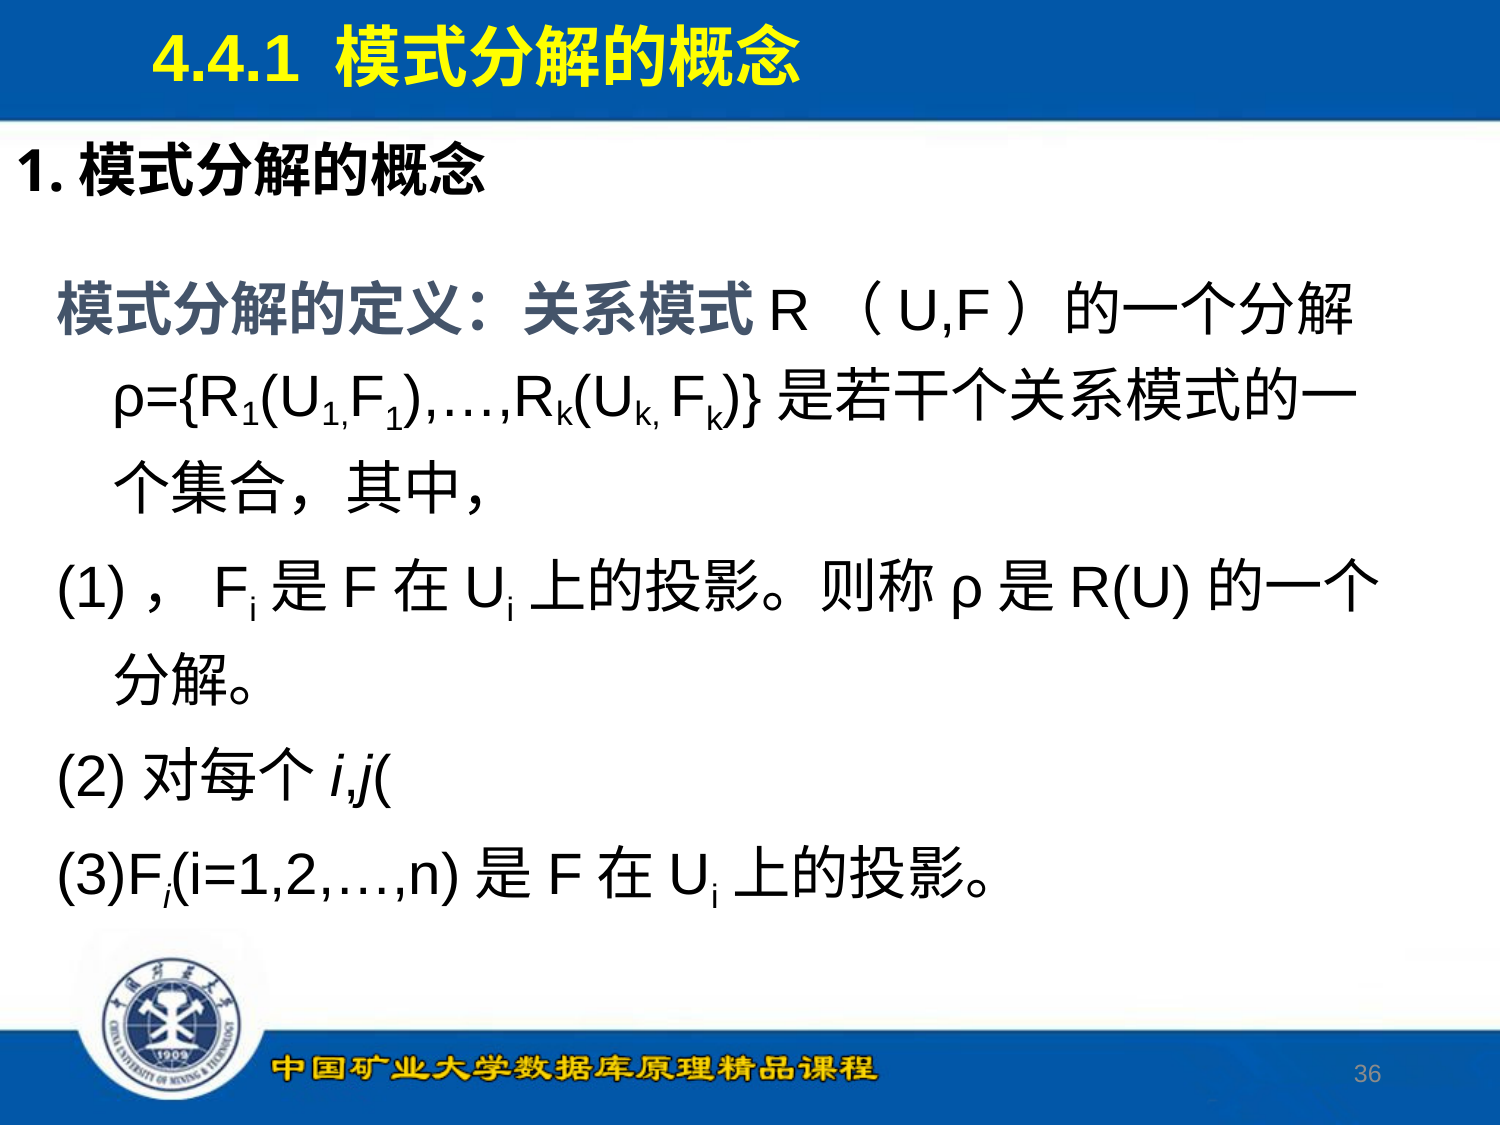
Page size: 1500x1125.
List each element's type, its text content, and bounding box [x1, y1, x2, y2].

picture [0, 0, 1500, 1125]
text_box 4.4.1 模式分解的概念 [137, 7, 818, 102]
slide_number 36 [1059, 1042, 1397, 1103]
title 1.模式分解的概念 [0, 94, 1275, 251]
